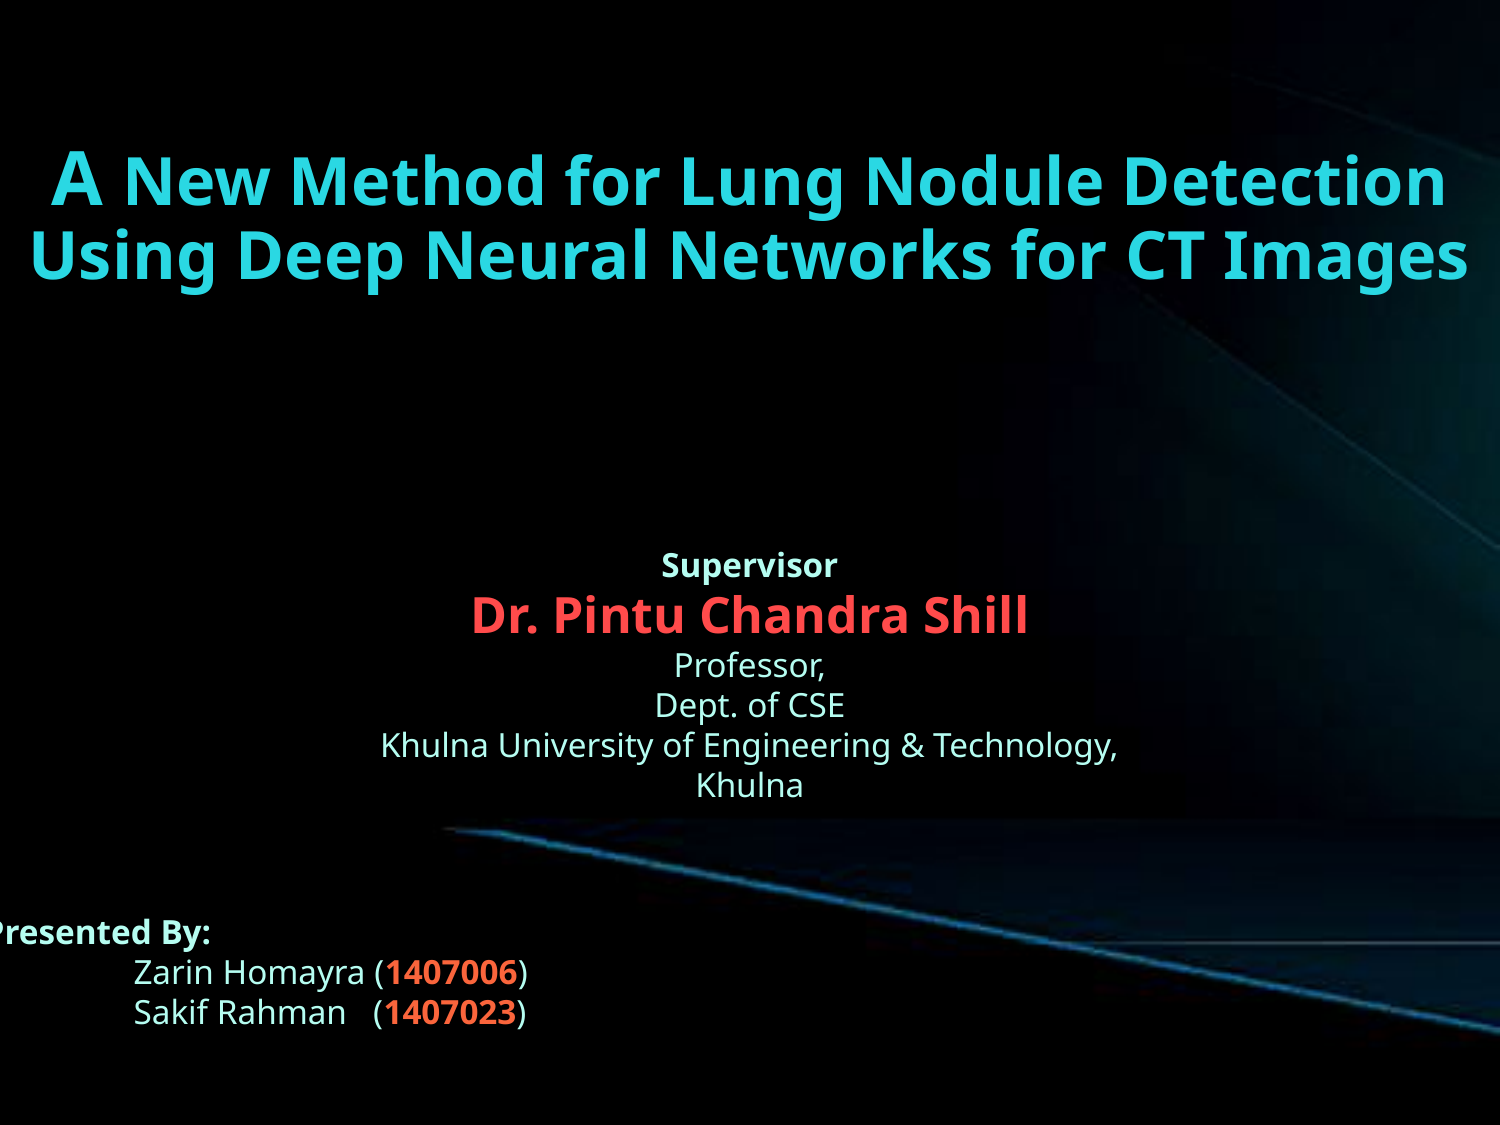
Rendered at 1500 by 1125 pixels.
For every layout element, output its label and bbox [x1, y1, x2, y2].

list [0, 0, 1500, 1125]
